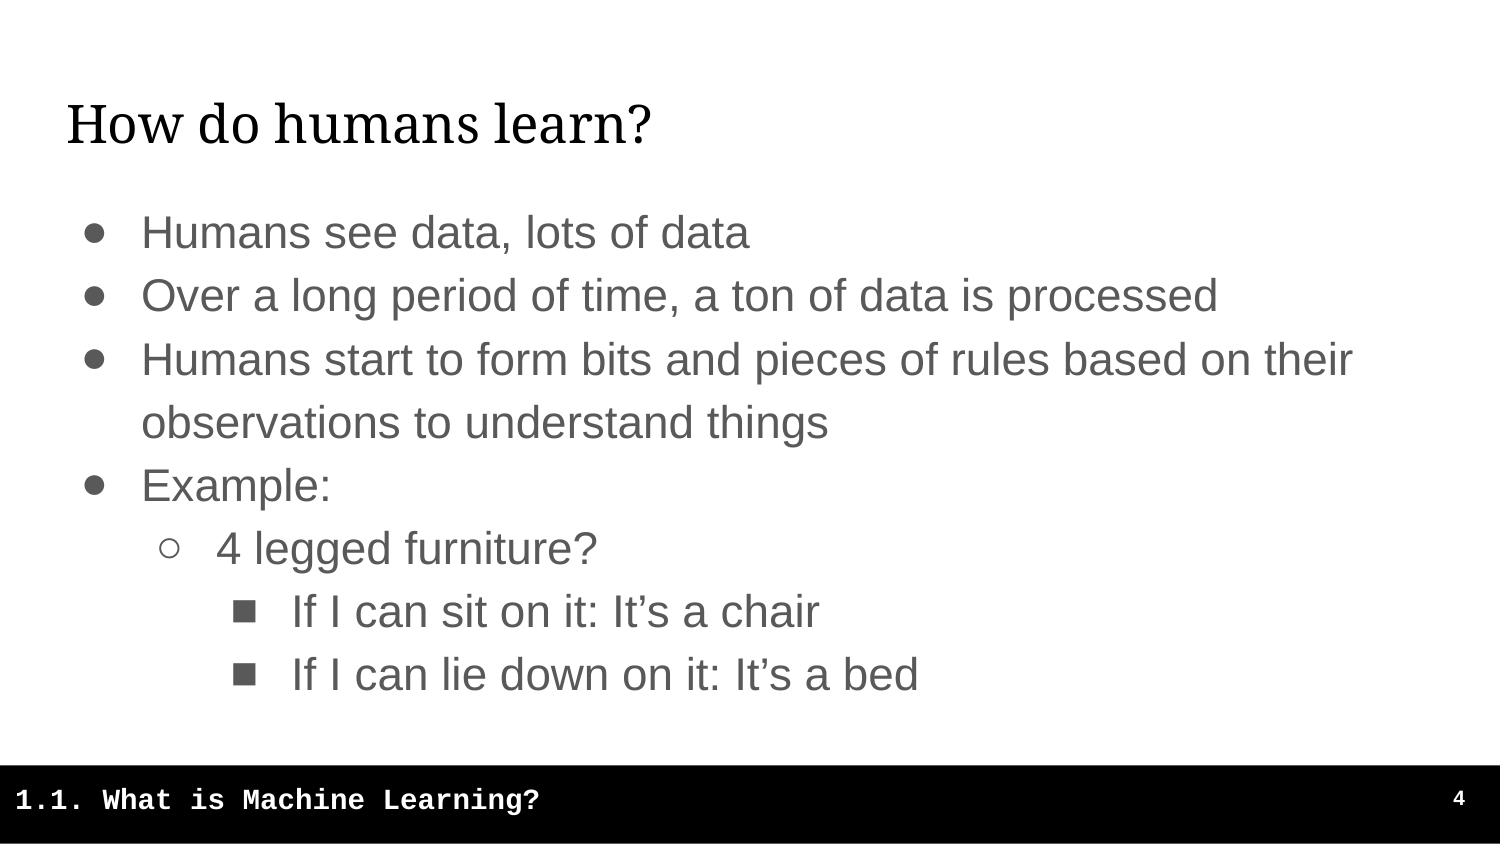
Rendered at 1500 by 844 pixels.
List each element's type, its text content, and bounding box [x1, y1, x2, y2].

list Humans see data, lots of data Over a long period of time, a ton of data is processed Humans start to form bits and pieces of rules based on their observations to understand things Example: 4 legged furniture? If I can sit on it: It’s a chair If I can lie down on it: It’s a bed [51, 179, 1449, 728]
text_box 1.1. What is Machine Learning? [0, 765, 1500, 844]
title How do humans learn? [51, 76, 1449, 170]
slide_number ‹#› [1389, 764, 1480, 830]
